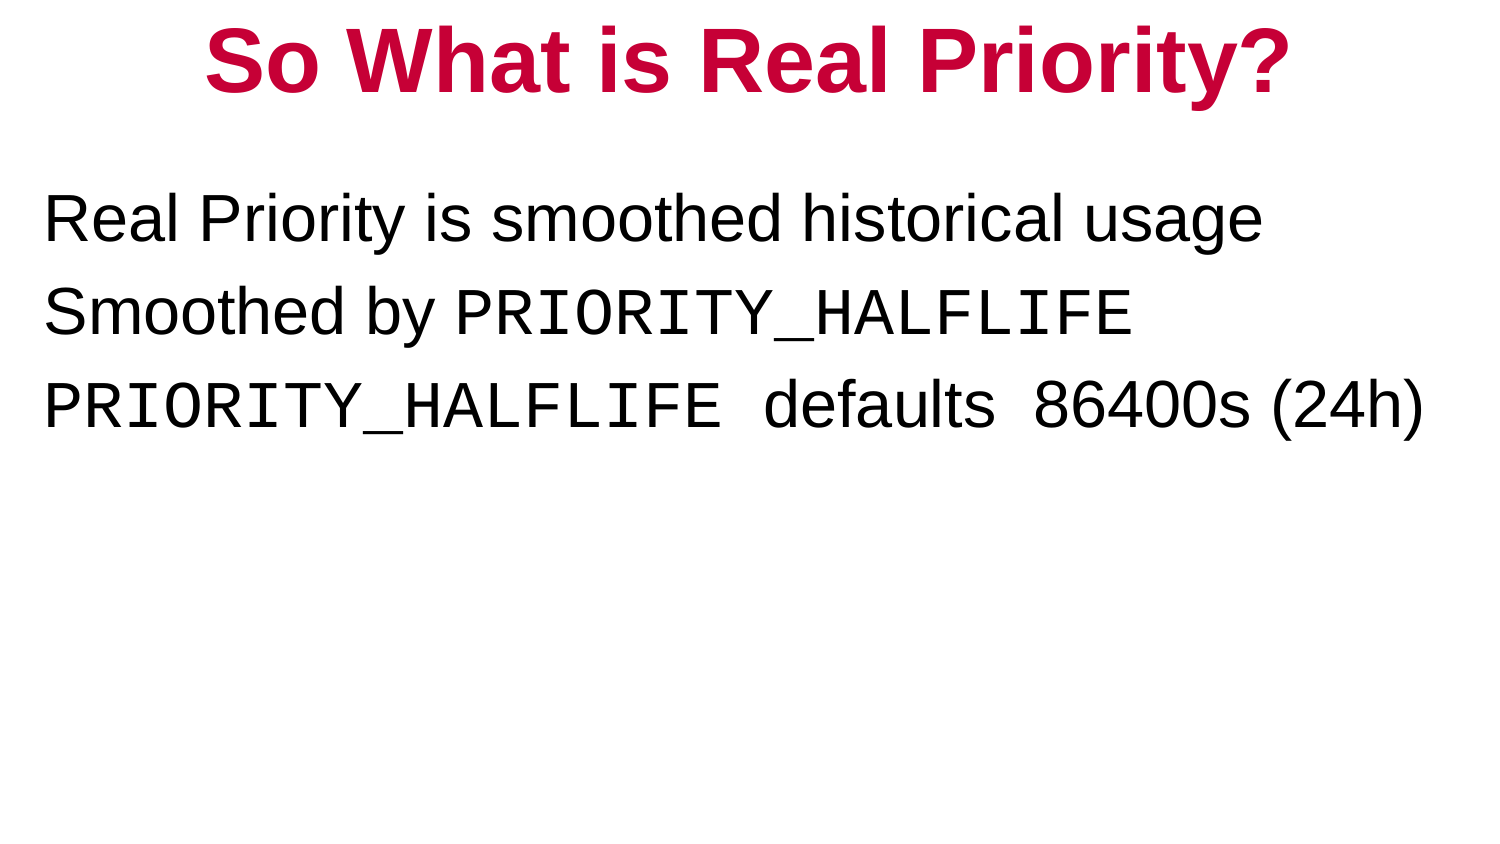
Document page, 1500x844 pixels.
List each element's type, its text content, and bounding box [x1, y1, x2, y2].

title So What is Real Priority? [0, 0, 1500, 113]
list Real Priority is smoothed historical usage Smoothed by PRIORITY_HALFLIFE PRIORITY_HALFLIFE defaults 86400s (24h) [28, 166, 1476, 687]
